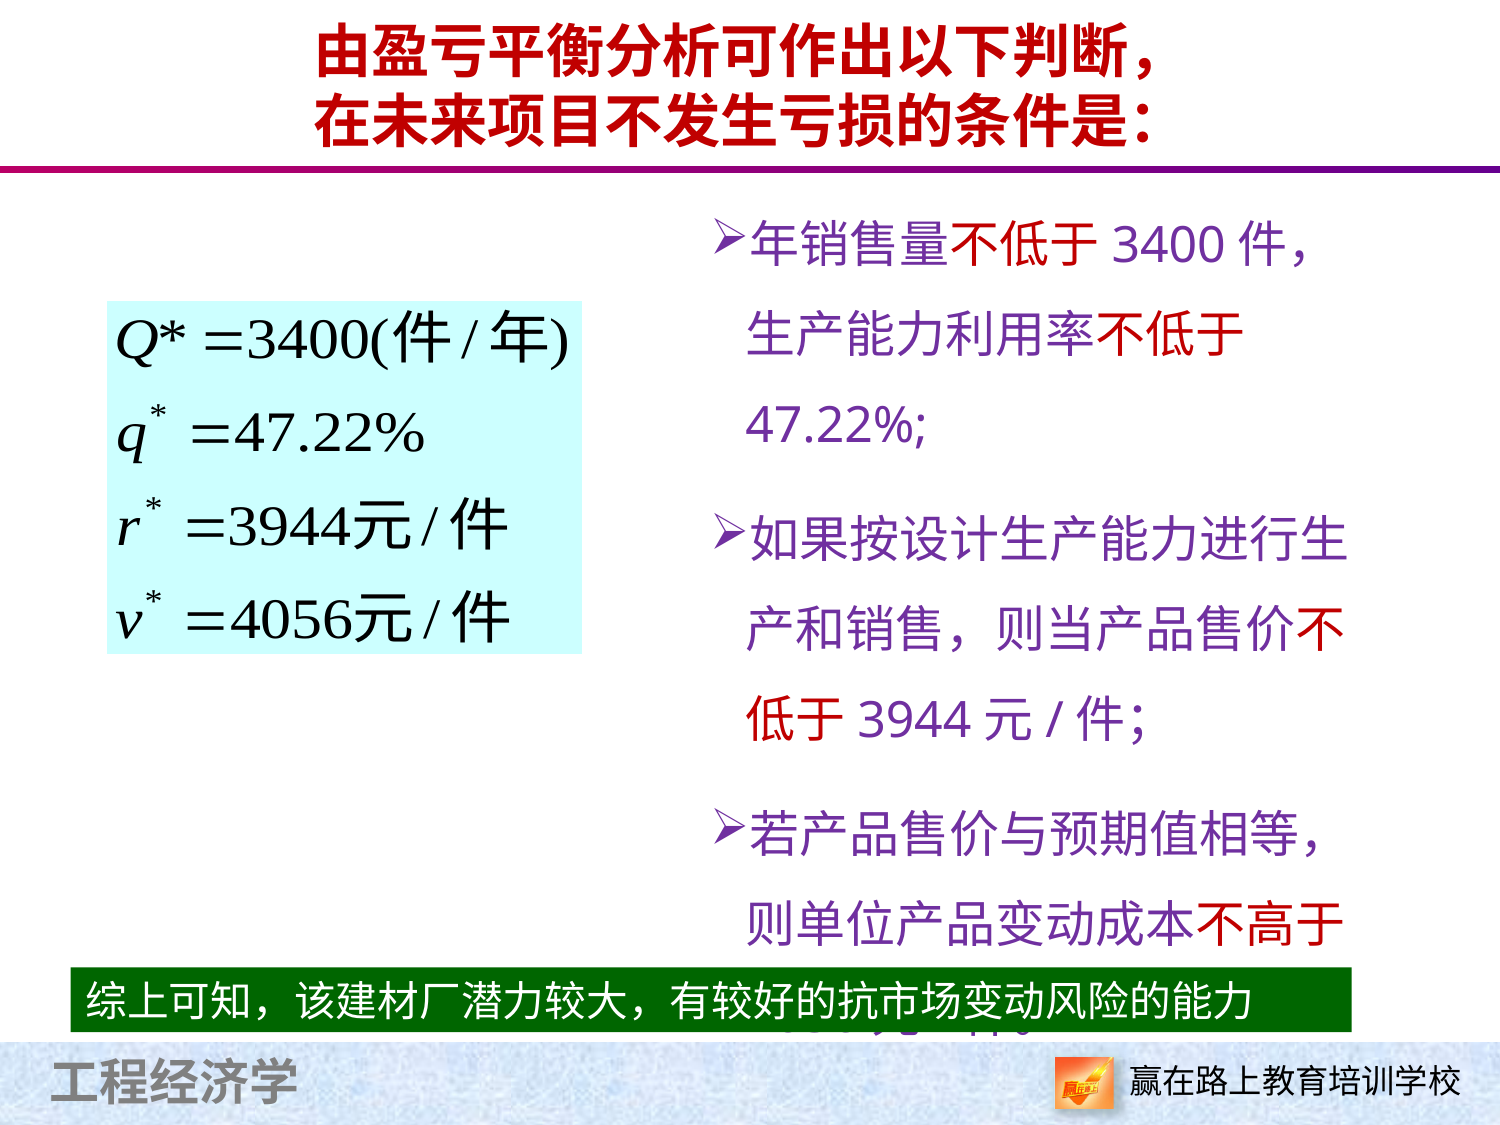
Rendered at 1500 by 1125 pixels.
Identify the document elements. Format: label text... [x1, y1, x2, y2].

picture [0, 1042, 1500, 1125]
title 由盈亏平衡分析可作出以下判断， 在未来项目不发生亏损的条件是： [76, 7, 1424, 162]
text_box 年销售量不低于3400件，生产能力利用率不低于47.22%; 如果按设计生产能力进行生产和销售，则当产品售价不低于3944元/件； 若产品售价与预期值相等，则单位产品变动成本不高于4056元/件。 [695, 174, 1401, 1050]
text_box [106, 300, 583, 655]
text_box 综上可知，该建材厂潜力较大，有较好的抗市场变动风险的能力 [70, 967, 1352, 1033]
